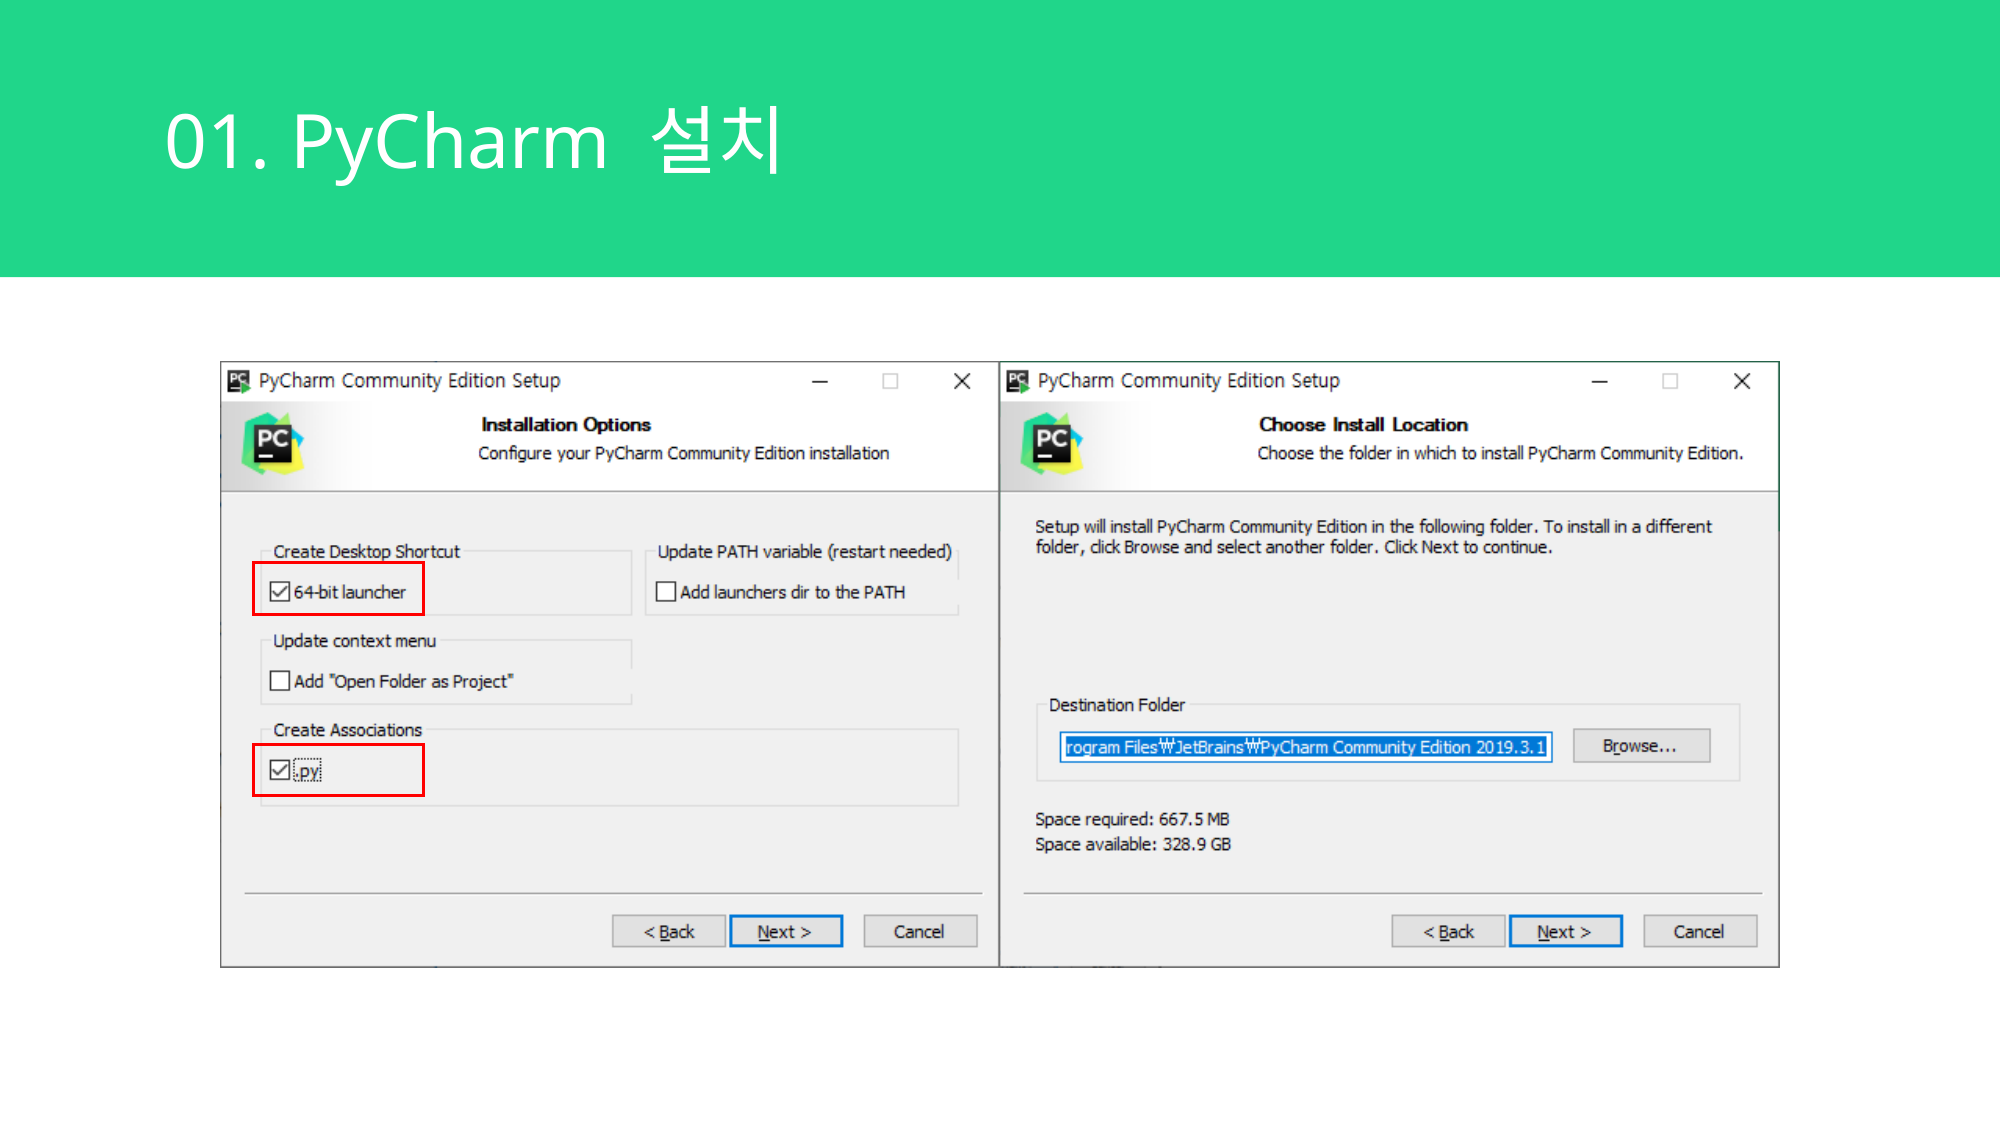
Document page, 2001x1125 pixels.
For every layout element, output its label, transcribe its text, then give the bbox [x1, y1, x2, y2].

text_box 01. PyCharm 설치 [0, 0, 2000, 278]
picture [220, 361, 1780, 968]
